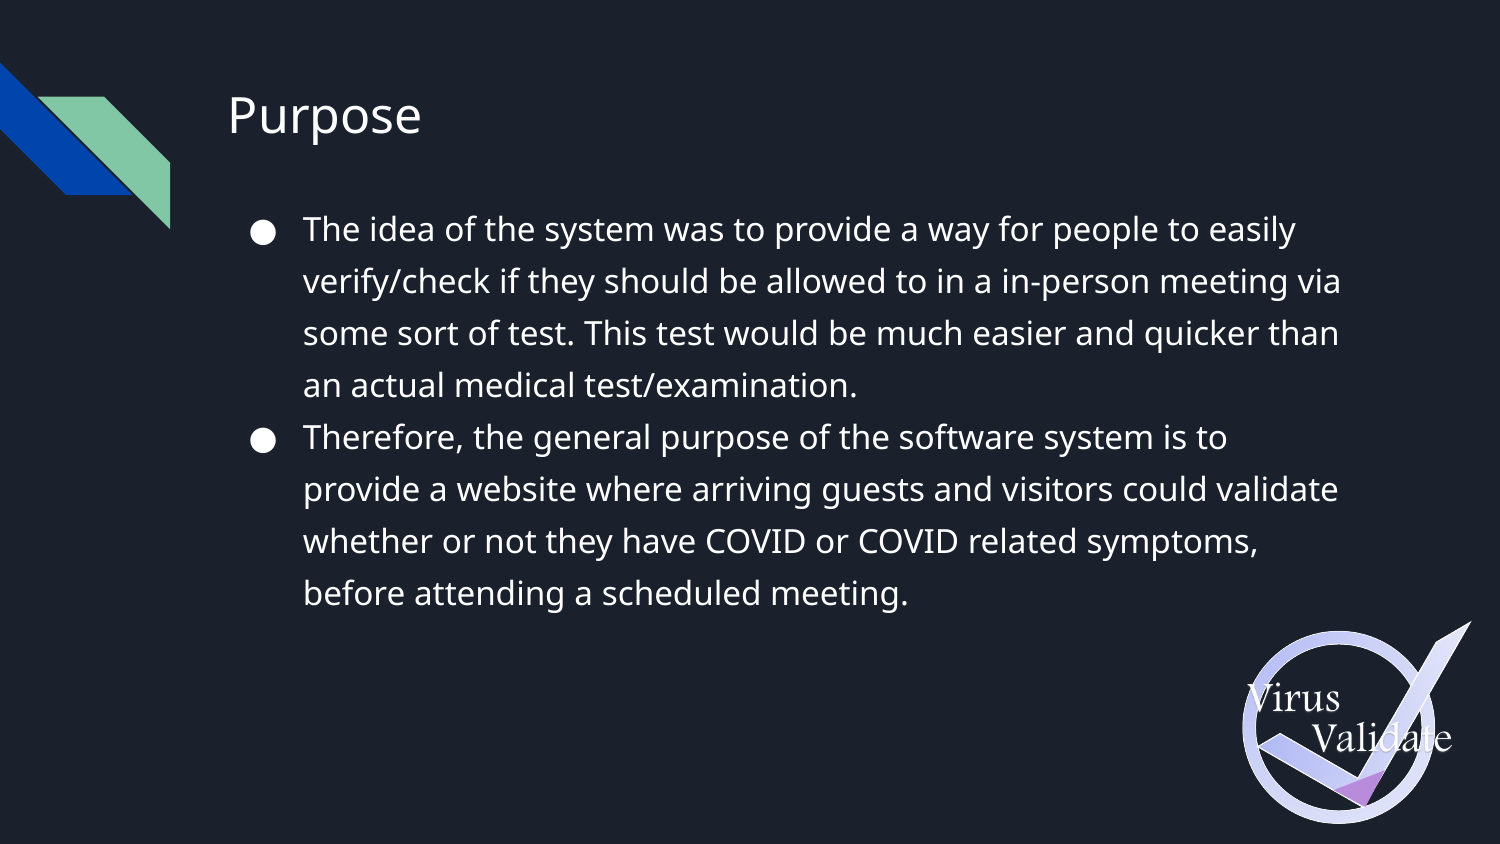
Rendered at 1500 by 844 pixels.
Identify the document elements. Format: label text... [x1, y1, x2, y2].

title Purpose [212, 64, 1368, 184]
list The idea of the system was to provide a way for people to easily verify/check if they should be allowed to in a in-person meeting via some sort of test. This test would be much easier and quicker than an actual medical test/examination. Therefore, the general purpose of the software system is to provide a website where arriving guests and visitors could validate whether or not they have COVID or COVID related symptoms, before attending a scheduled meeting. [212, 184, 1368, 735]
picture [1218, 620, 1480, 825]
